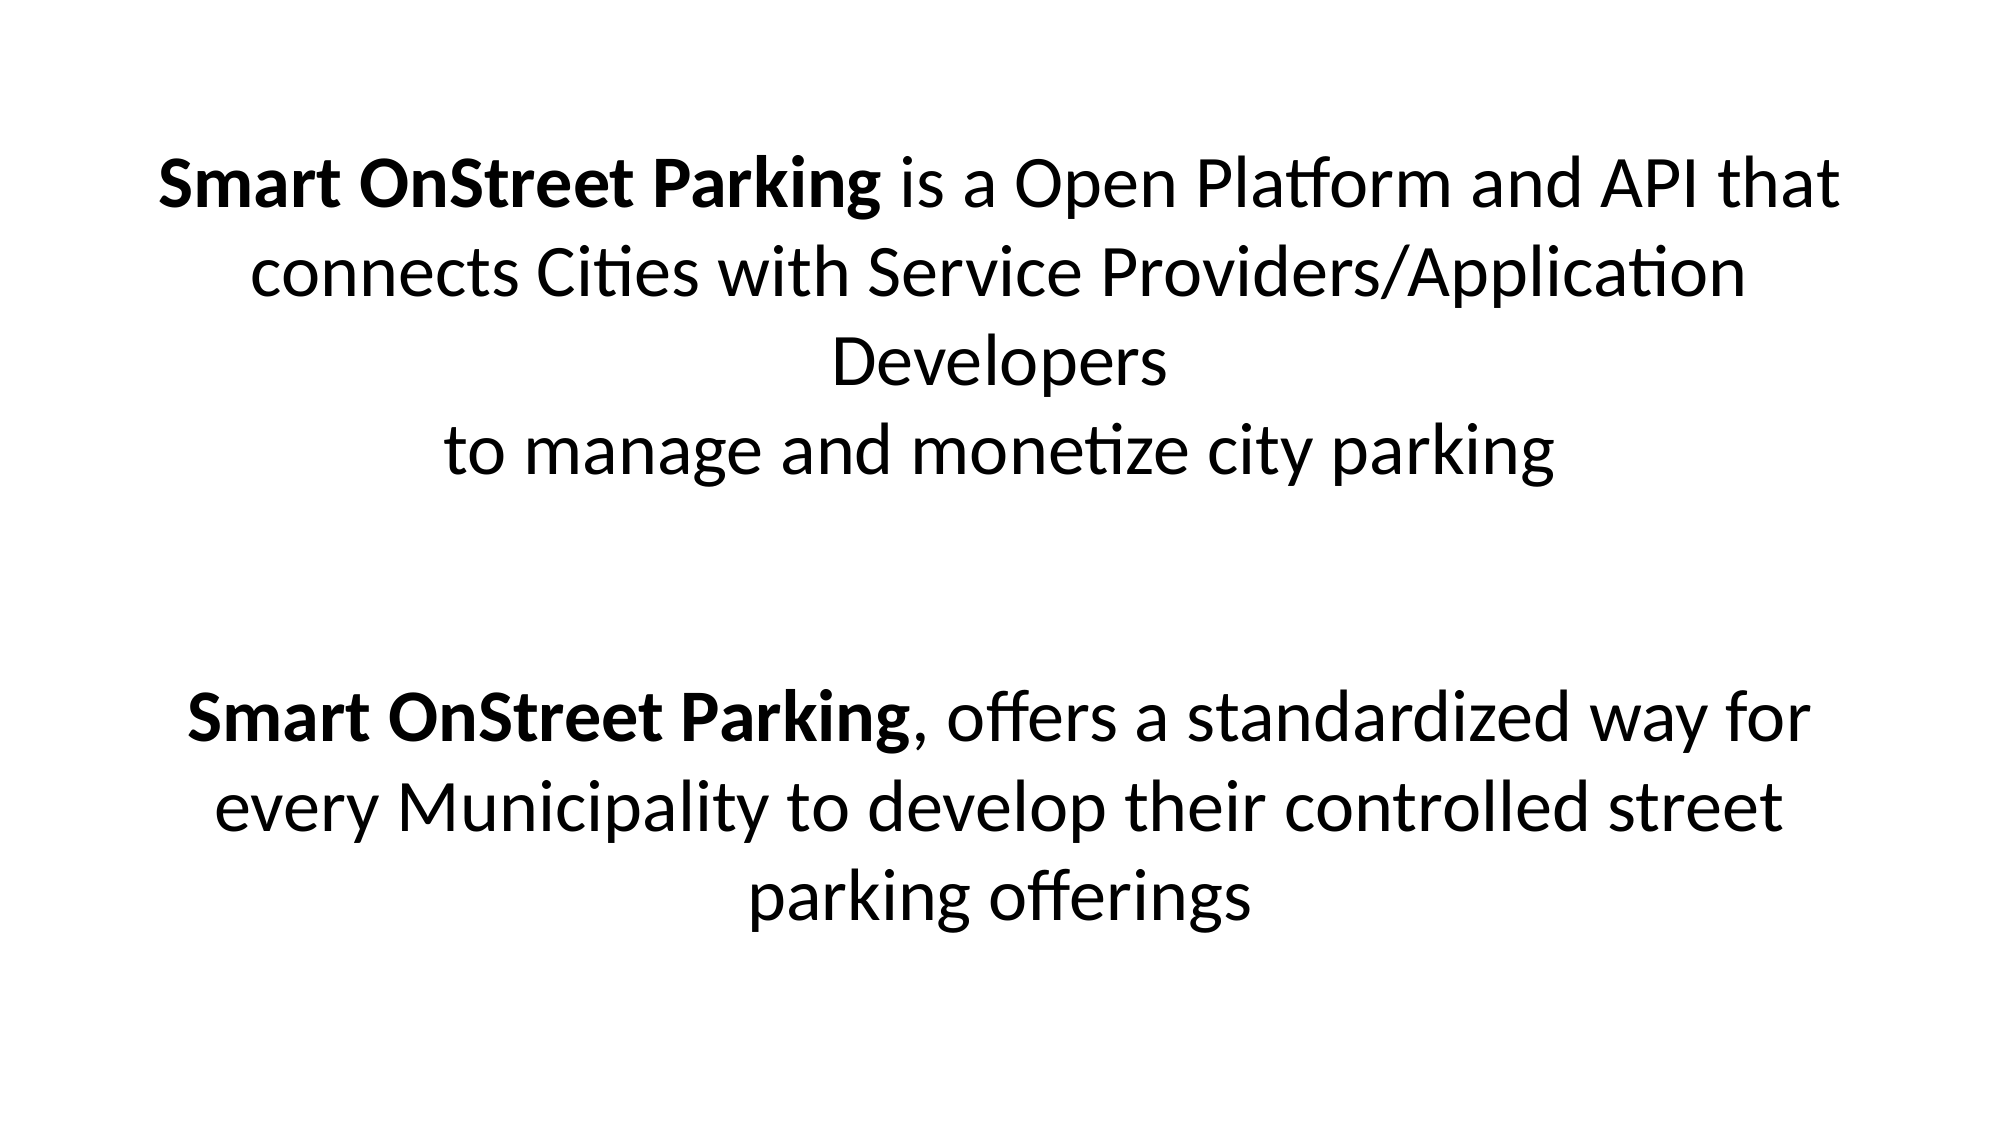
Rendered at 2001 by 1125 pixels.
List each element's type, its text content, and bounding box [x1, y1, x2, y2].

list Smart OnStreet Parking is a Open Platform and API that connects Cities with Service Providers/Application Developers to manage and monetize city parking Smart OnStreet Parking, offers a standardized way for every Municipality to develop their controlled street parking offerings [137, 125, 1863, 951]
